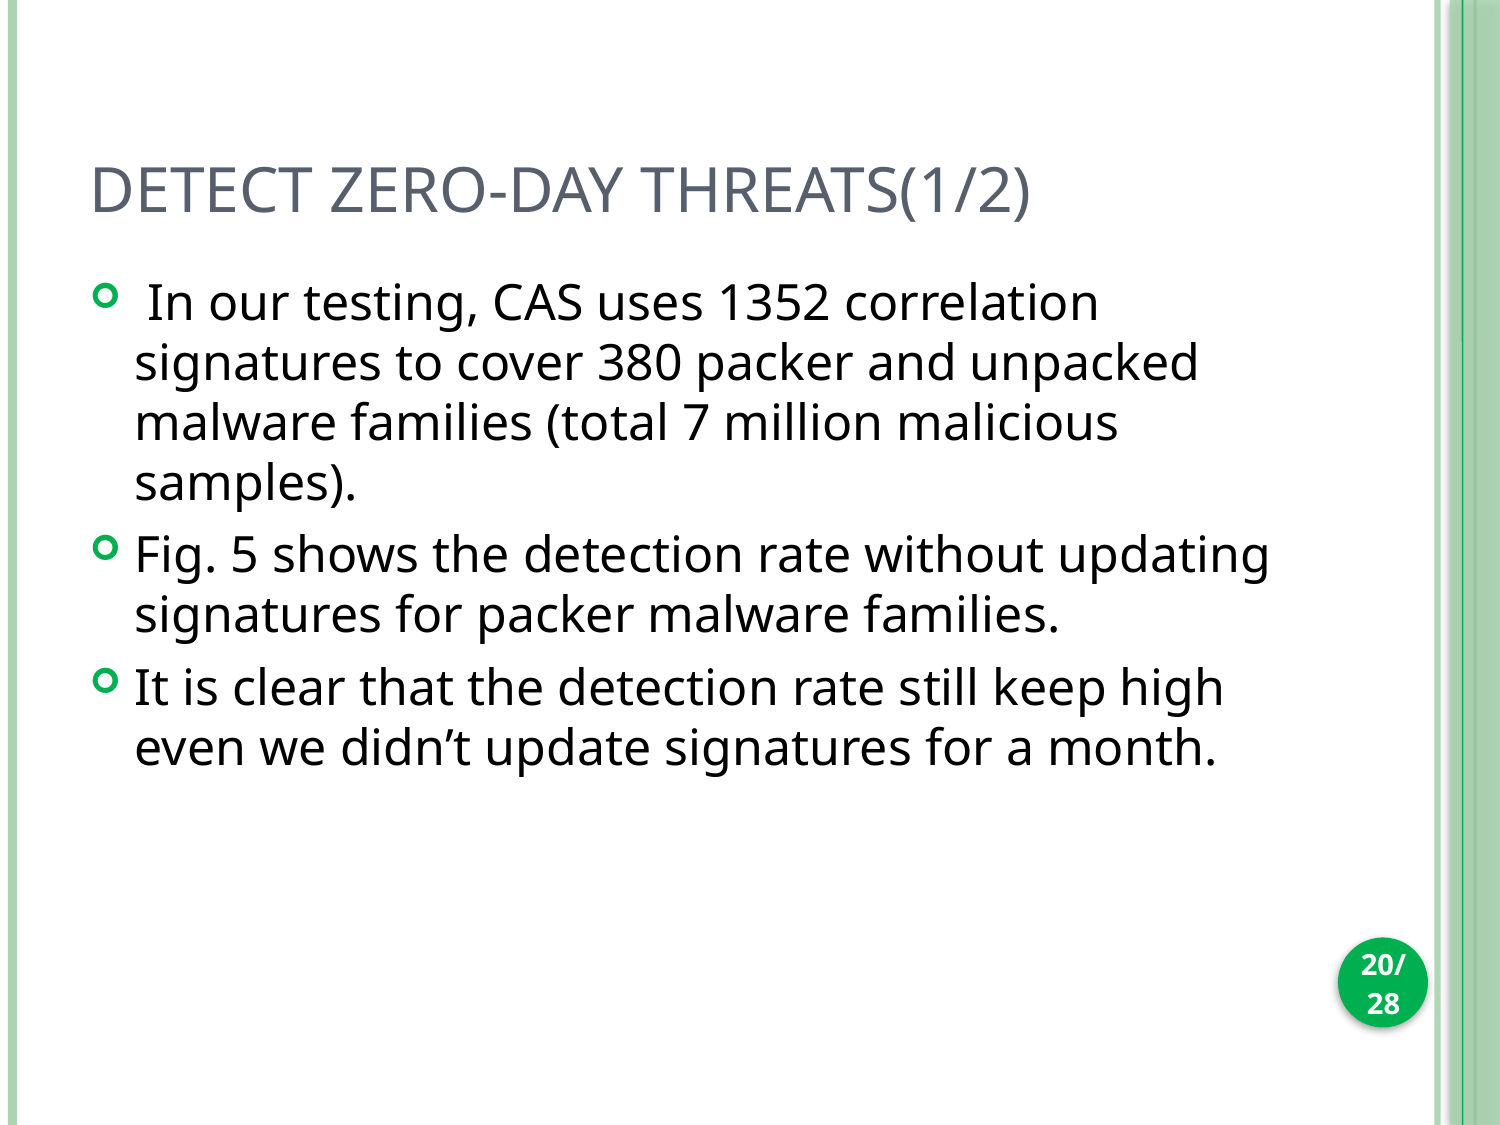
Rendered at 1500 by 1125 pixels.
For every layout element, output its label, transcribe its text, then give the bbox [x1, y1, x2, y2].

list In our testing, CAS uses 1352 correlation signatures to cover 380 packer and unpacked malware families (total 7 million malicious samples). Fig. 5 shows the detection rate without updating signatures for packer malware families. It is clear that the detection rate still keep high even we didn’t update signatures for a month. [75, 262, 1300, 1062]
slide_number 20/28 [1333, 940, 1434, 1027]
title detect zero-day threats(1/2) [75, 45, 1300, 233]
